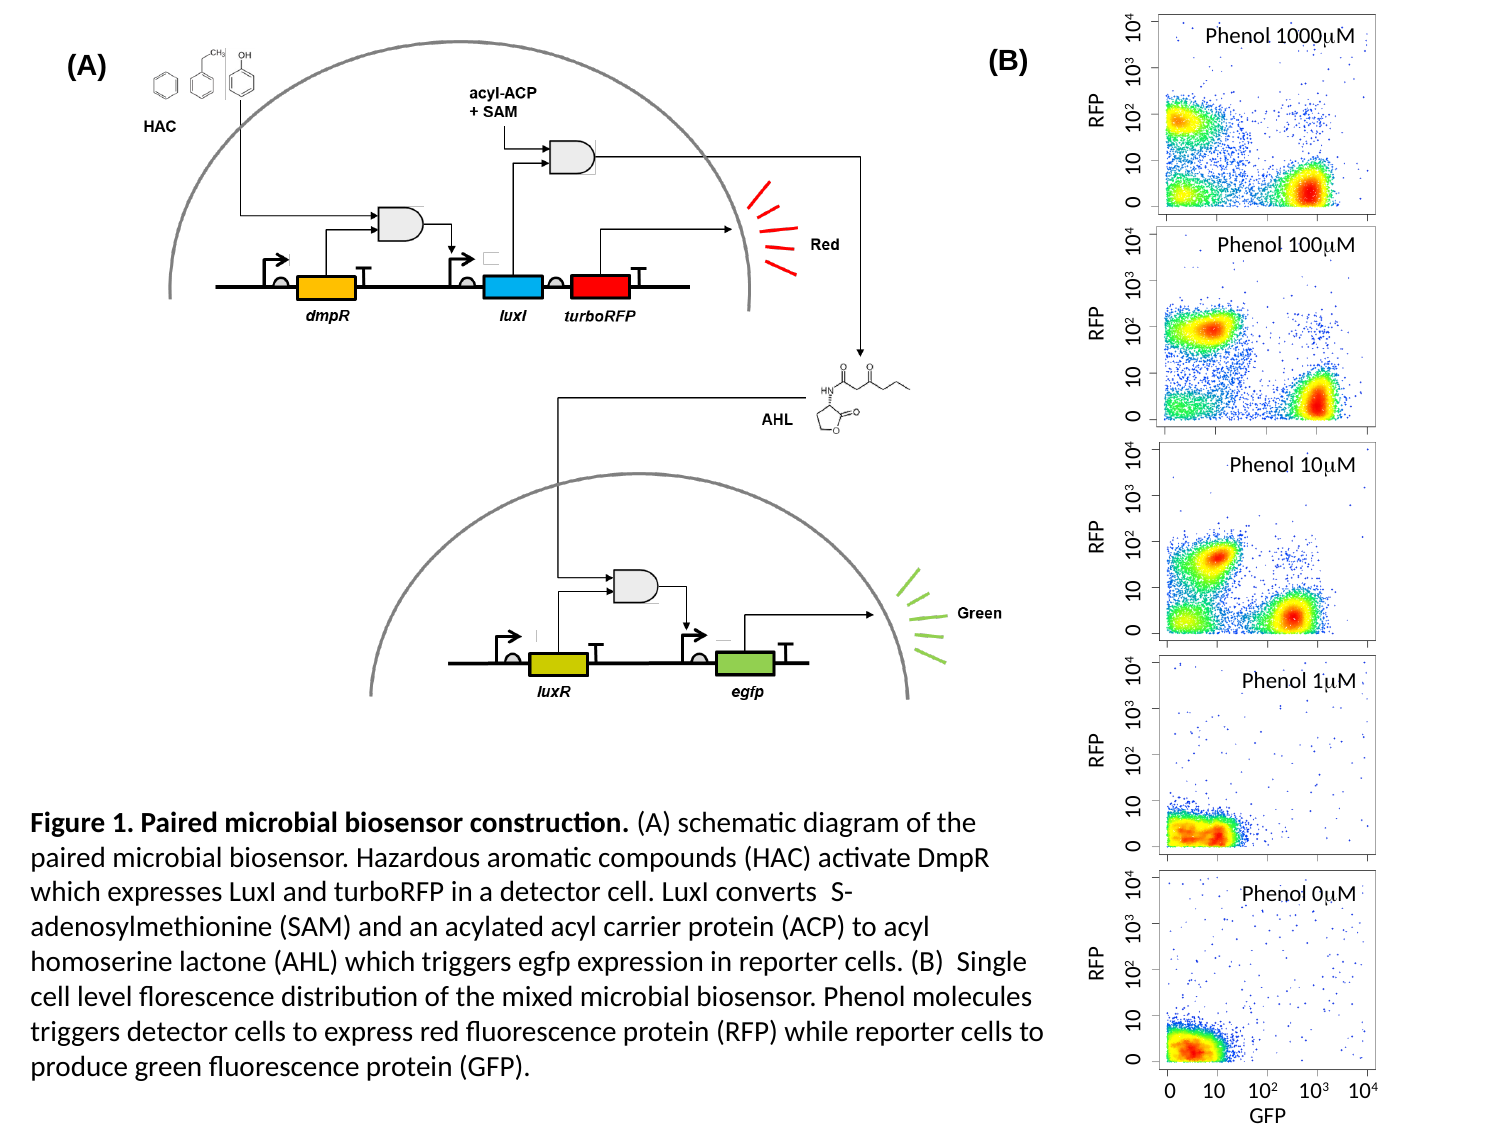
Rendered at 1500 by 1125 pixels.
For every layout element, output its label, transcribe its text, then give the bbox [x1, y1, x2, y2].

picture [1147, 652, 1380, 865]
text_box 0 10 102 103 104 [1110, 224, 1153, 438]
text_box GFP [1234, 1111, 1302, 1125]
text_box Figure 1. Paired microbial biosensor construction. (A) schematic diagram of the paired microbial biosensor. Hazardous aromatic compounds (HAC) activate DmpR which expresses LuxI and turboRFP in a detector cell. LuxI converts S-adenosylmethionine (SAM) and an acylated acyl carrier protein (ACP) to acyl homoserine lactone (AHL) which triggers egfp expression in reporter cells. (B) Single cell level florescence distribution of the mixed microbial biosensor. Phenol molecules triggers detector cells to express red fluorescence protein (RFP) while reporter cells to produce green fluorescence protein (GFP). [15, 795, 1073, 1090]
picture [1146, 10, 1380, 223]
text_box (B) [973, 34, 1044, 84]
text_box RFP [1073, 718, 1110, 784]
text_box 0 10 102 103 104 [1149, 1068, 1393, 1111]
text_box 0 10 102 103 104 [1110, 0, 1153, 224]
text_box RFP [1073, 78, 1110, 143]
text_box (A) [52, 38, 123, 89]
text_box 0 10 102 103 104 [1110, 867, 1153, 1081]
text_box RFP [1073, 931, 1110, 997]
picture [1147, 866, 1380, 1079]
text_box 0 10 102 103 104 [1110, 438, 1153, 652]
picture [1145, 224, 1380, 651]
text_box 0 10 102 103 104 [1110, 652, 1153, 867]
text_box RFP [1073, 291, 1110, 357]
text_box RFP [1073, 504, 1110, 570]
picture [133, 39, 1012, 710]
